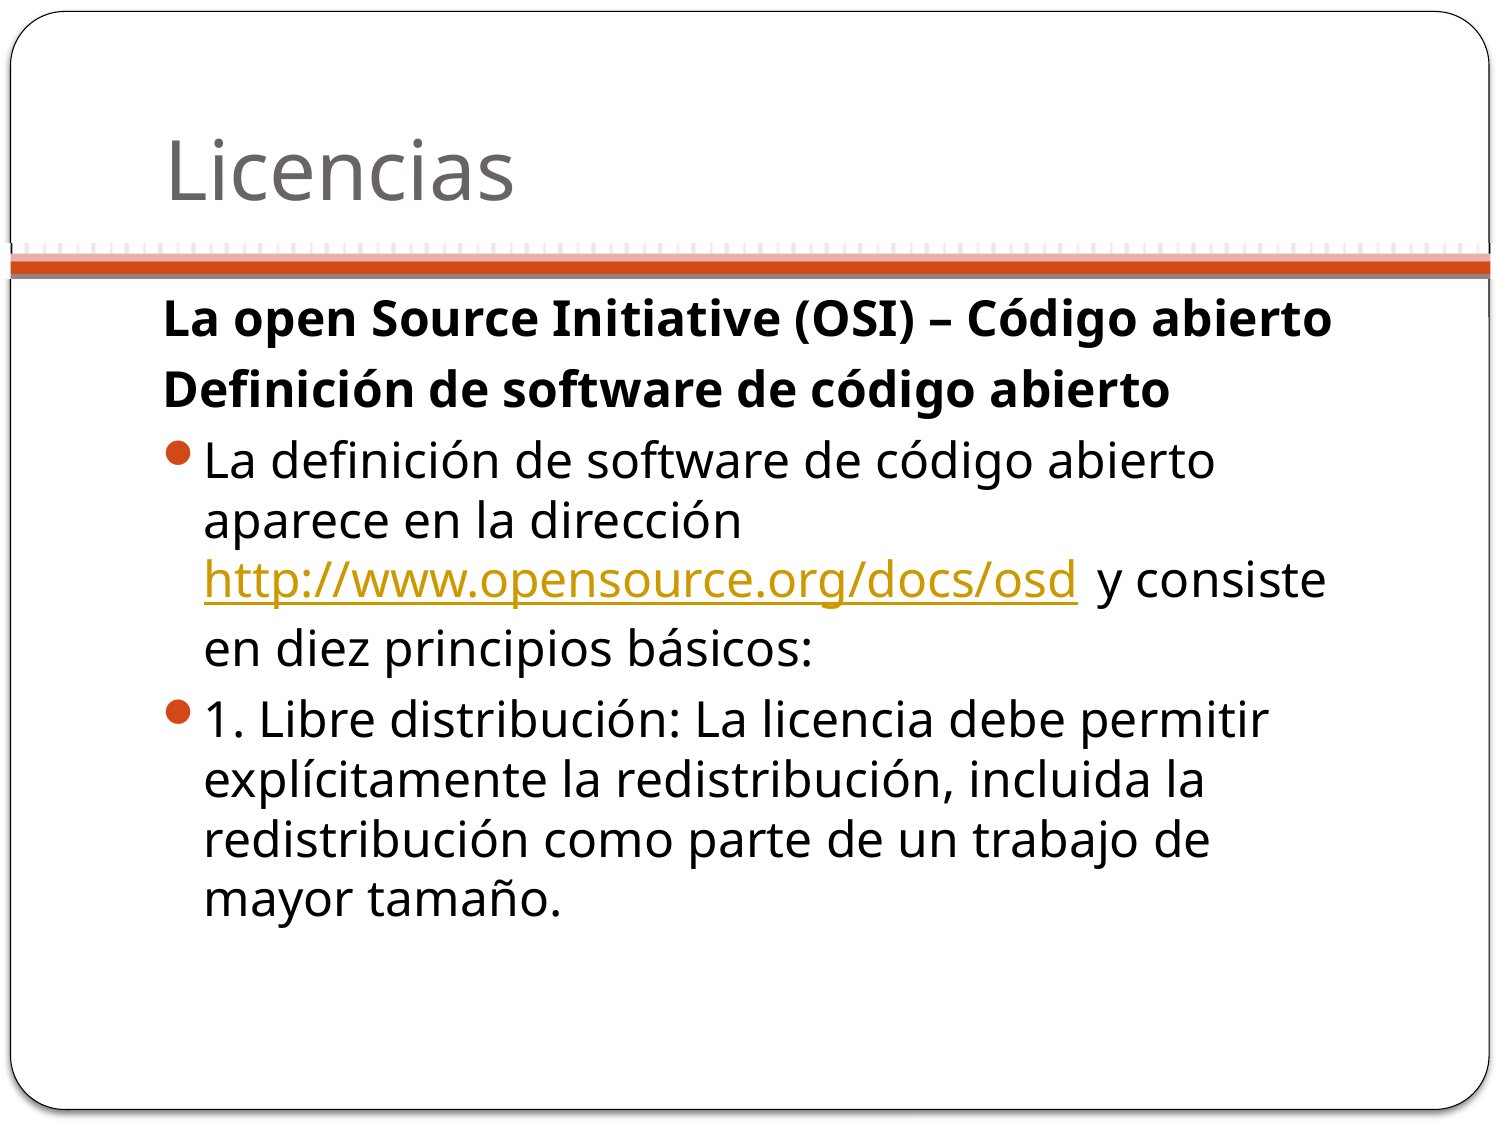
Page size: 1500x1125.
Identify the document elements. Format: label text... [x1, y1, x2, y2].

title Licencias [150, 45, 1425, 233]
list La open Source Initiative (OSI) – Código abierto Definición de software de código abierto La definición de software de código abierto aparece en la dirección http://www.opensource.org/docs/osd y consiste en diez principios básicos: 1. Libre distribución: La licencia debe permitir explícitamente la redistribución, incluida la redistribución como parte de un trabajo de mayor tamaño. [147, 288, 1365, 1071]
picture [0, 243, 1500, 280]
